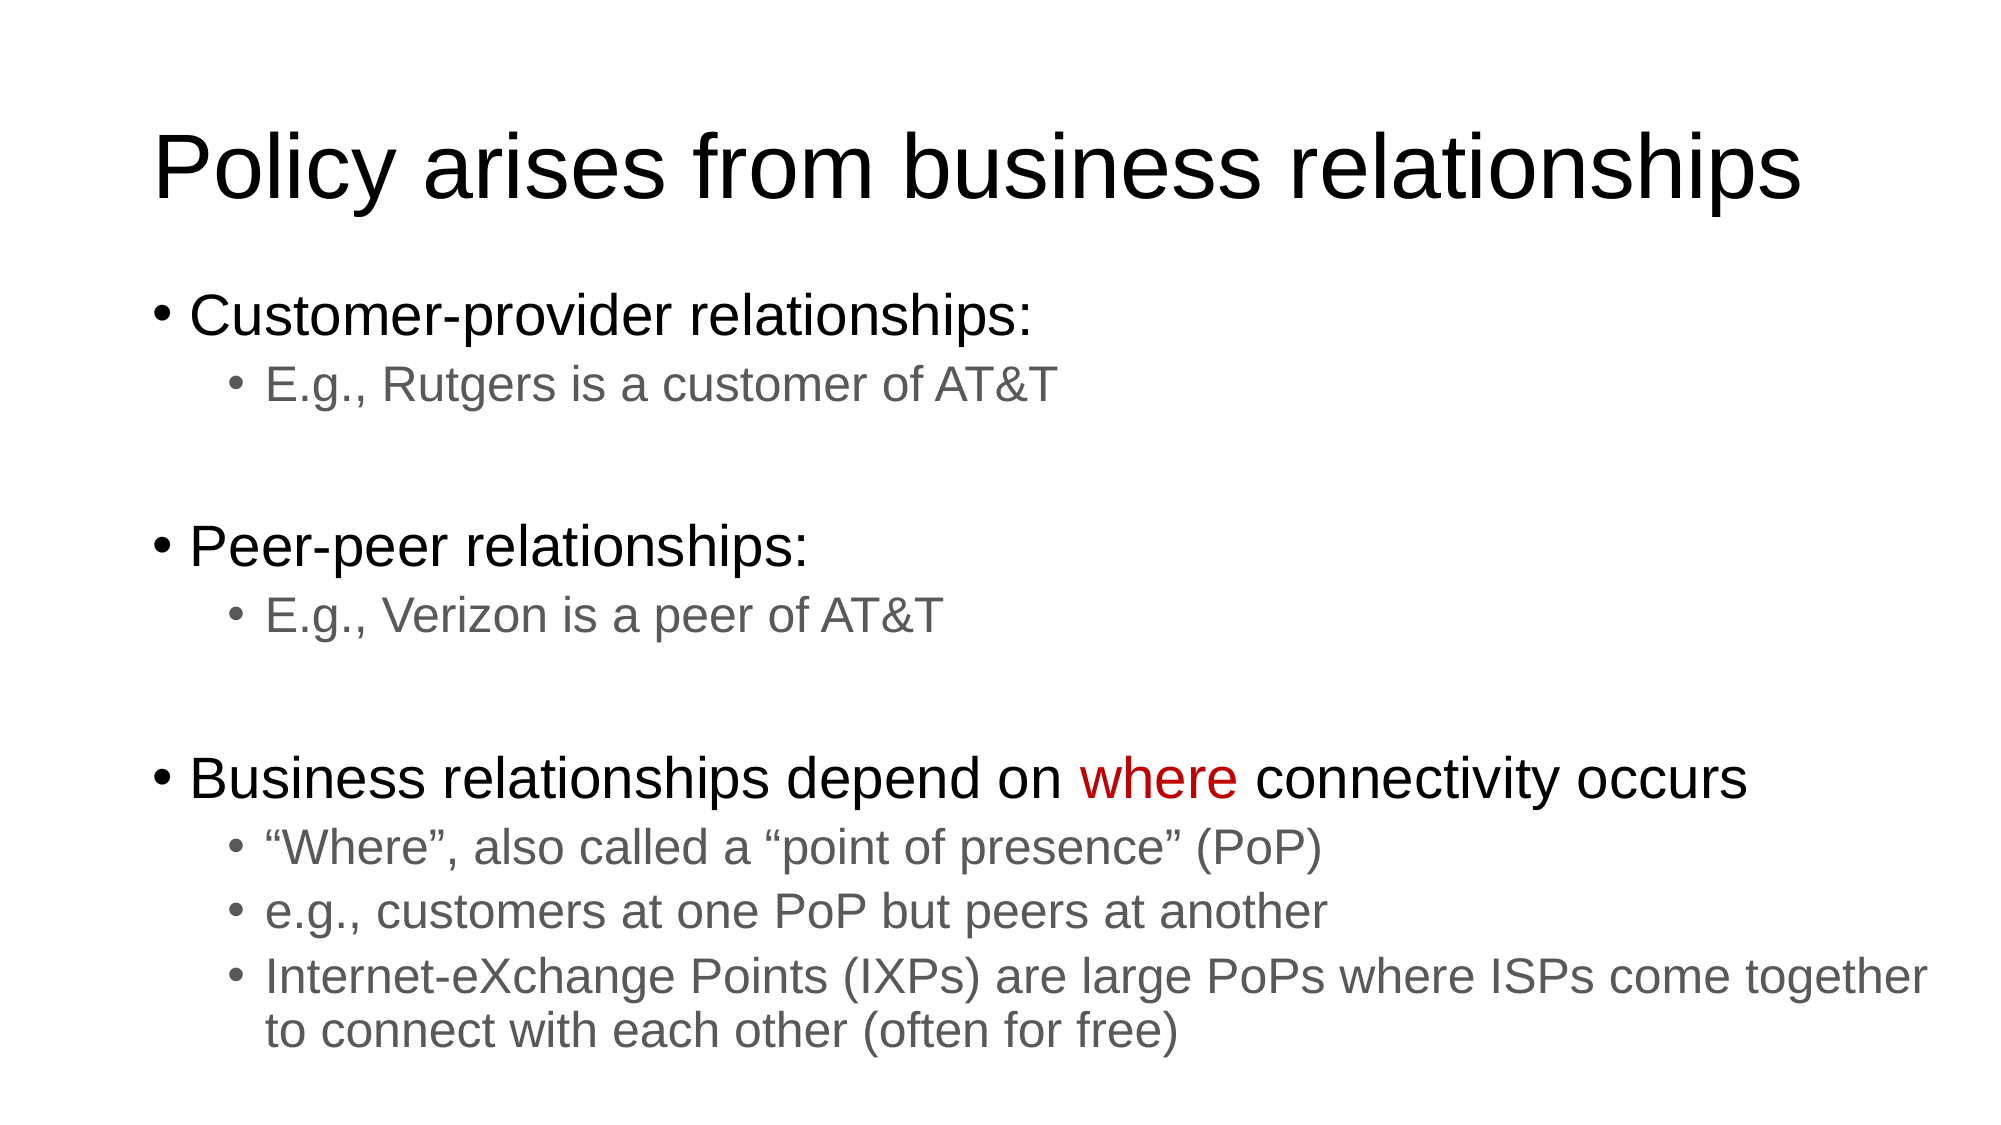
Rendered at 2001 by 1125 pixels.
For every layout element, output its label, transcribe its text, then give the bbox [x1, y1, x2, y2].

list Customer-provider relationships: E.g., Rutgers is a customer of AT&T Peer-peer relationships: E.g., Verizon is a peer of AT&T Business relationships depend on where connectivity occurs “Where”, also called a “point of presence” (PoP) e.g., customers at one PoP but peers at another Internet-eXchange Points (IXPs) are large PoPs where ISPs come together to connect with each other (often for free) [137, 277, 1980, 1103]
title Policy arises from business relationships [137, 59, 1901, 277]
